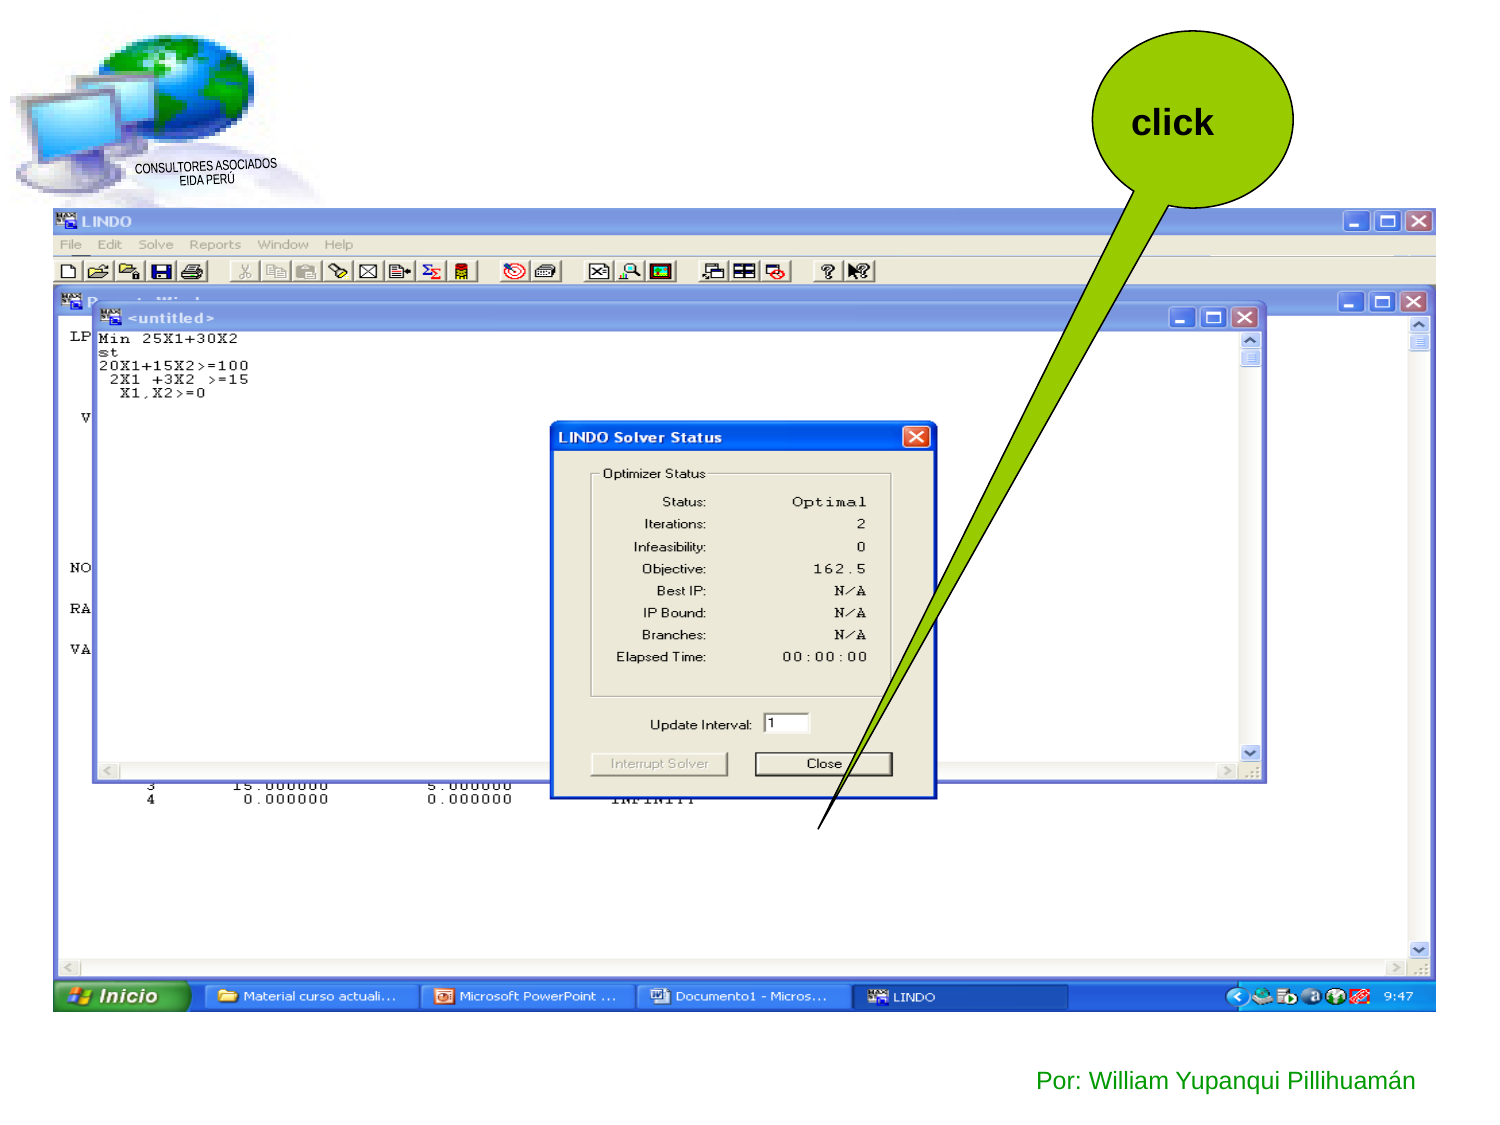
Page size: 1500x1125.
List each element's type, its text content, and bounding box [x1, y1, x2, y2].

text_box [1092, 30, 1294, 208]
text_box Por: William Yupanqui Pillihuamán [868, 1012, 1436, 1095]
picture [5, 7, 1436, 1012]
text_box click [1116, 90, 1230, 150]
